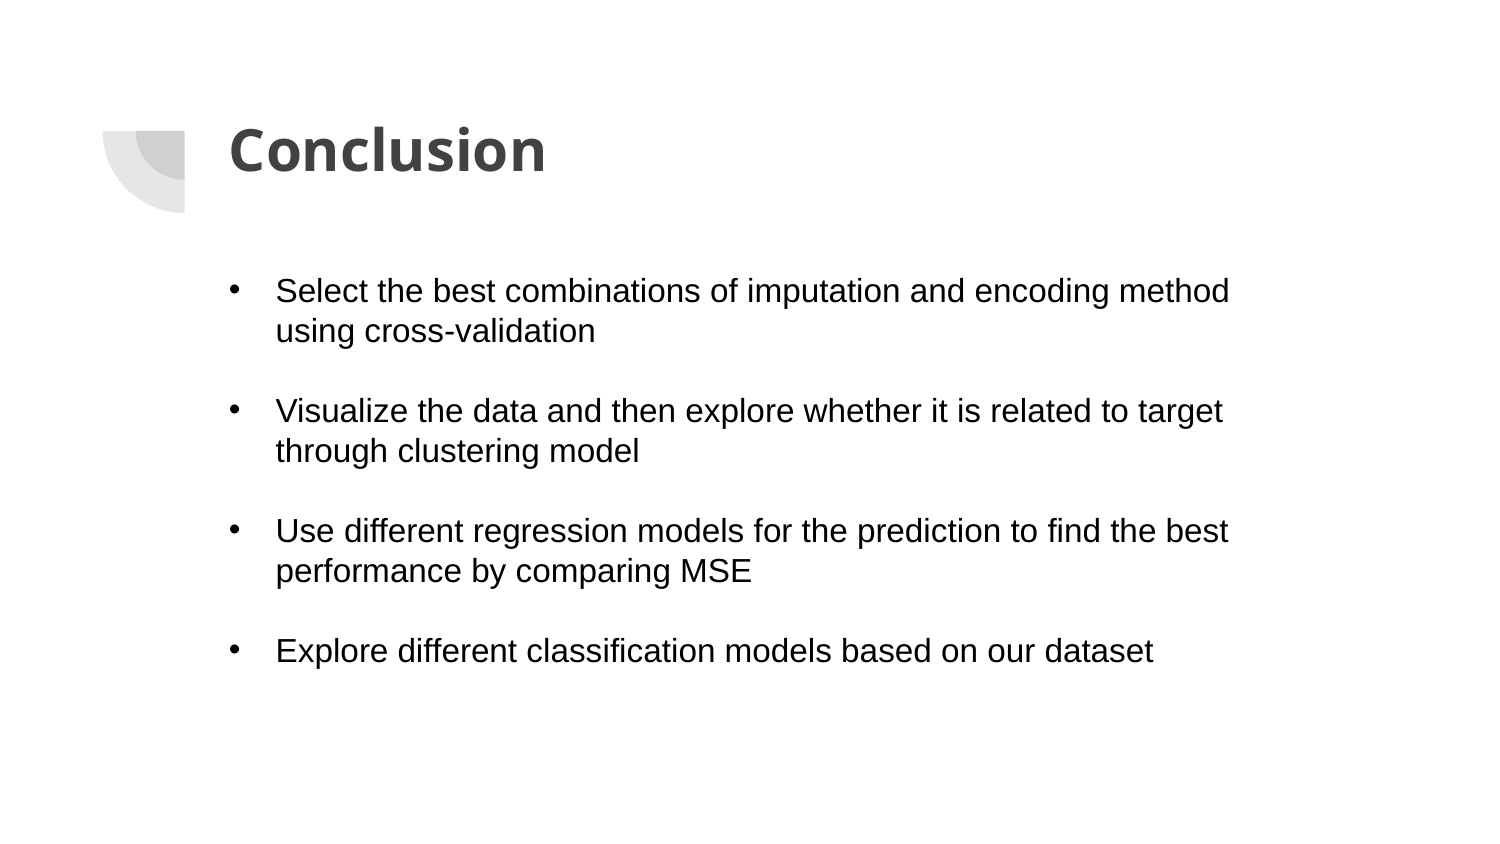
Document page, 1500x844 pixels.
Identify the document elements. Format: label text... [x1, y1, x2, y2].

text_box Select the best combinations of imputation and encoding method using cross-validation Visualize the data and then explore whether it is related to target through clustering model Use different regression models for the prediction to find the best performance by comparing MSE Explore different classification models based on our dataset [213, 262, 1305, 677]
title Conclusion [213, 98, 1368, 263]
